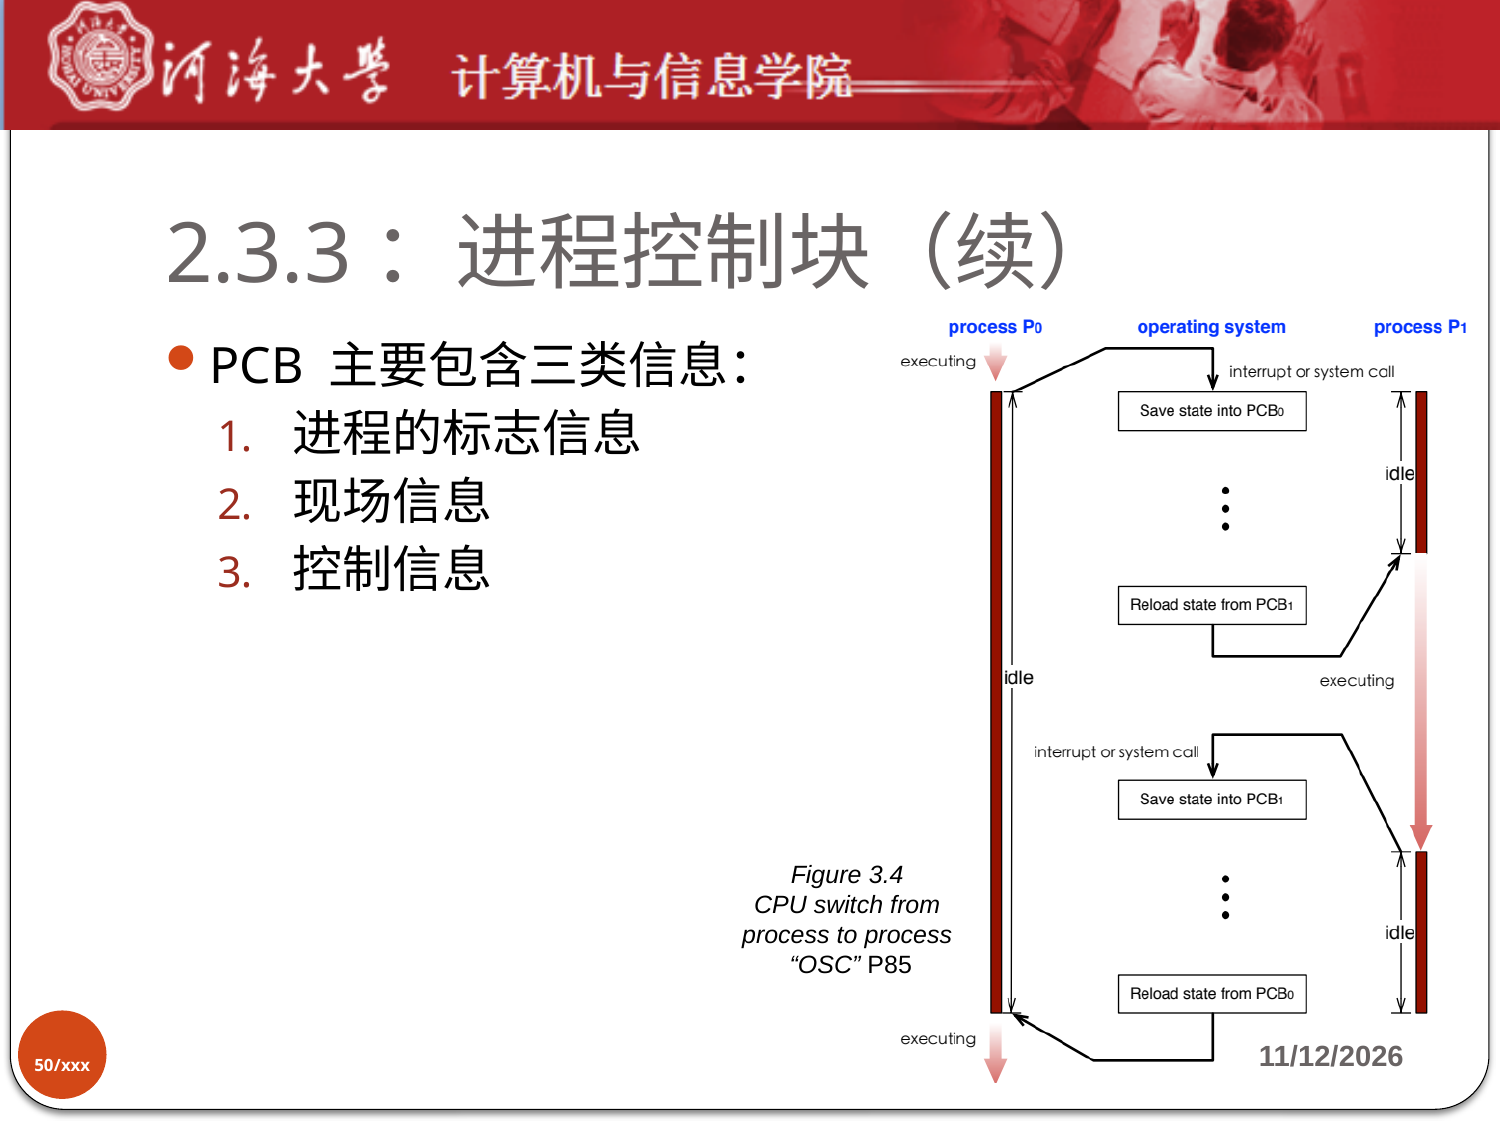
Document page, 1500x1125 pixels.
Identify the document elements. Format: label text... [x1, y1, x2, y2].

title 2.3.3：进程控制块（续） [150, 142, 1425, 315]
text_box Figure 3.4 CPU switch from process to process “OSC” P85 [727, 851, 894, 986]
picture [0, 0, 1500, 130]
list PCB 主要包含三类信息： 进程的标志信息 现场信息 控制信息 [150, 326, 894, 988]
picture [900, 314, 1467, 1083]
slide_number 50/xxx [18, 1010, 107, 1099]
